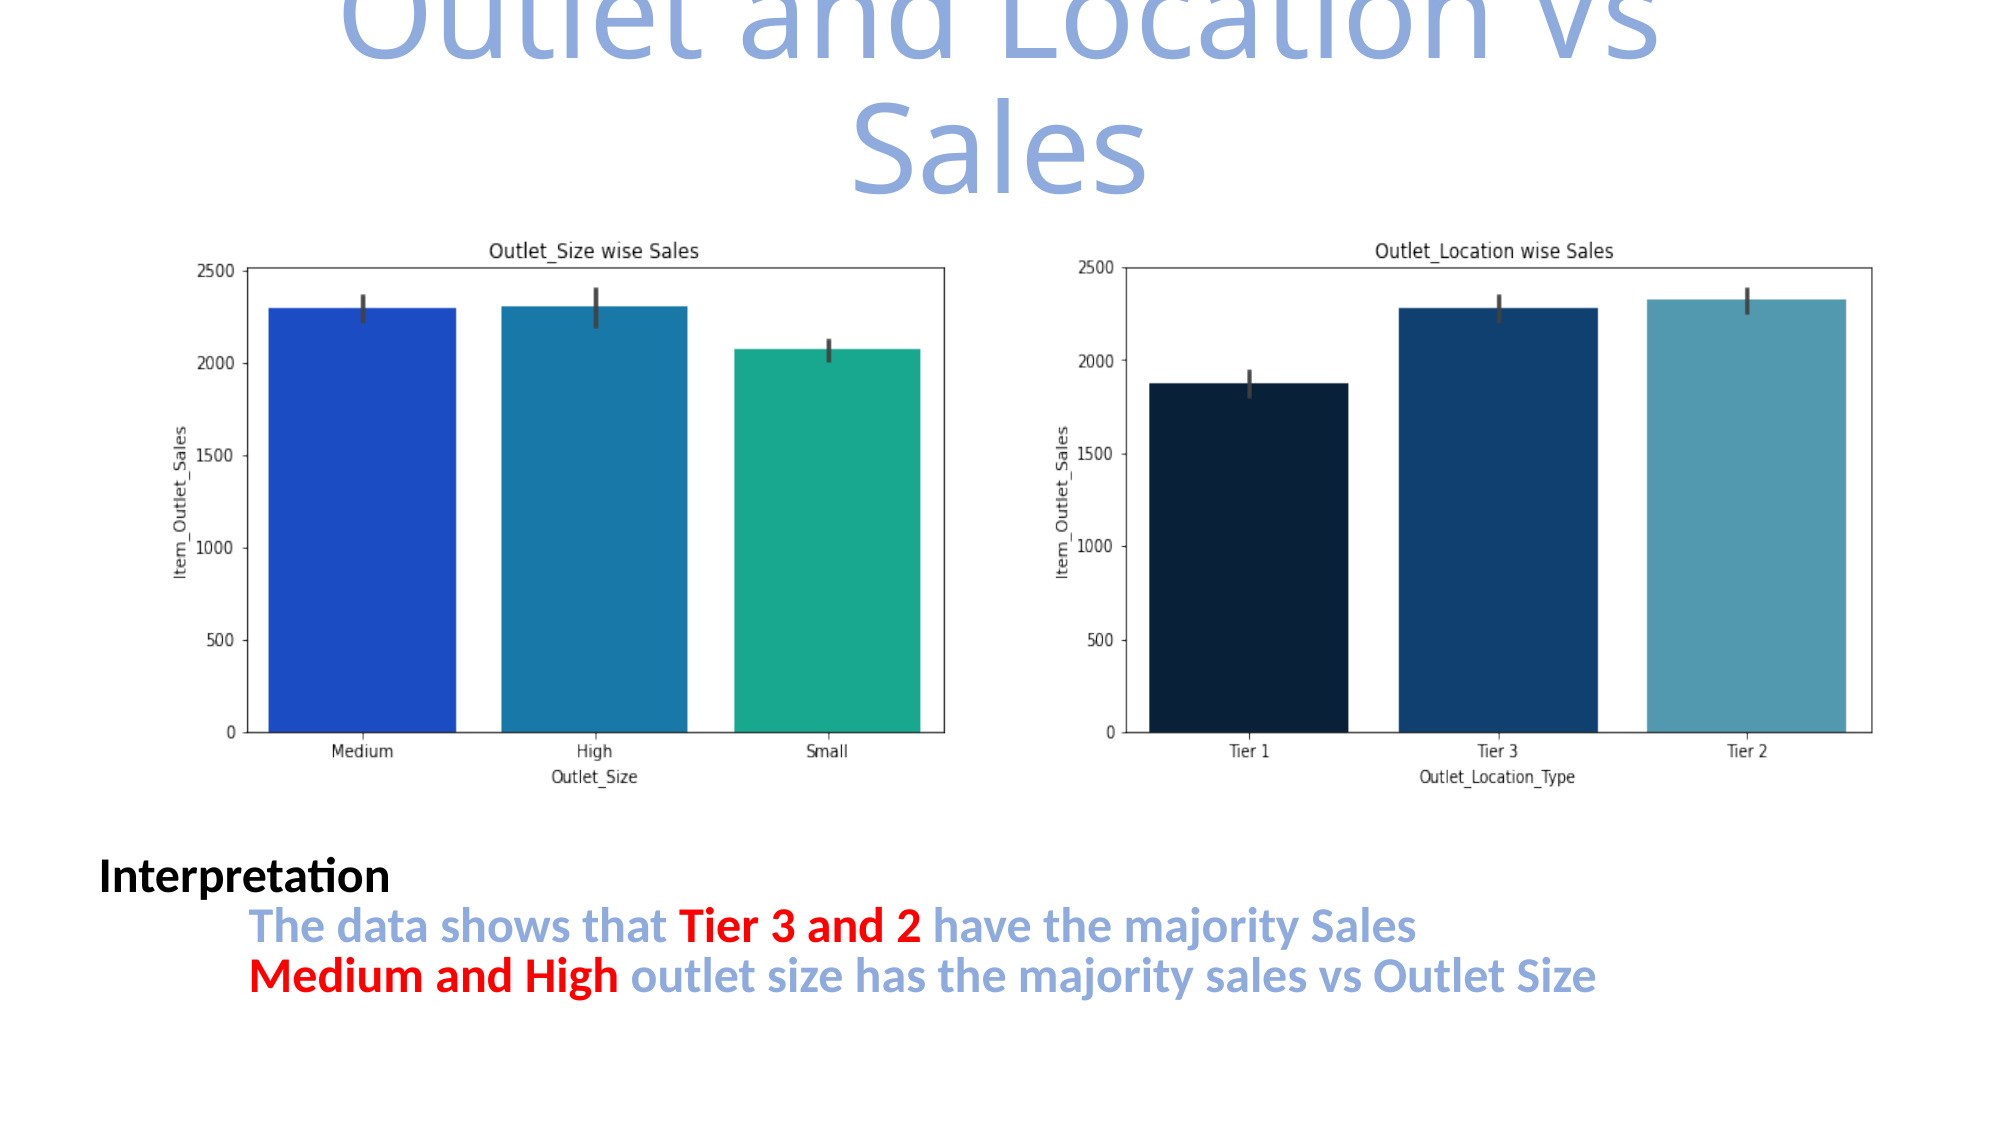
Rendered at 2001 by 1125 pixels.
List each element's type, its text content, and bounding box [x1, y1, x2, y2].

table_header Interpretation The data shows that Tier 3 and 2 have the majority Sales Medium and High outlet size has the majority sales vs Outlet Size [85, 848, 1910, 1090]
picture [161, 228, 956, 799]
picture [1044, 228, 1882, 799]
title Outlet and Location Vs Sales [259, 32, 1741, 229]
